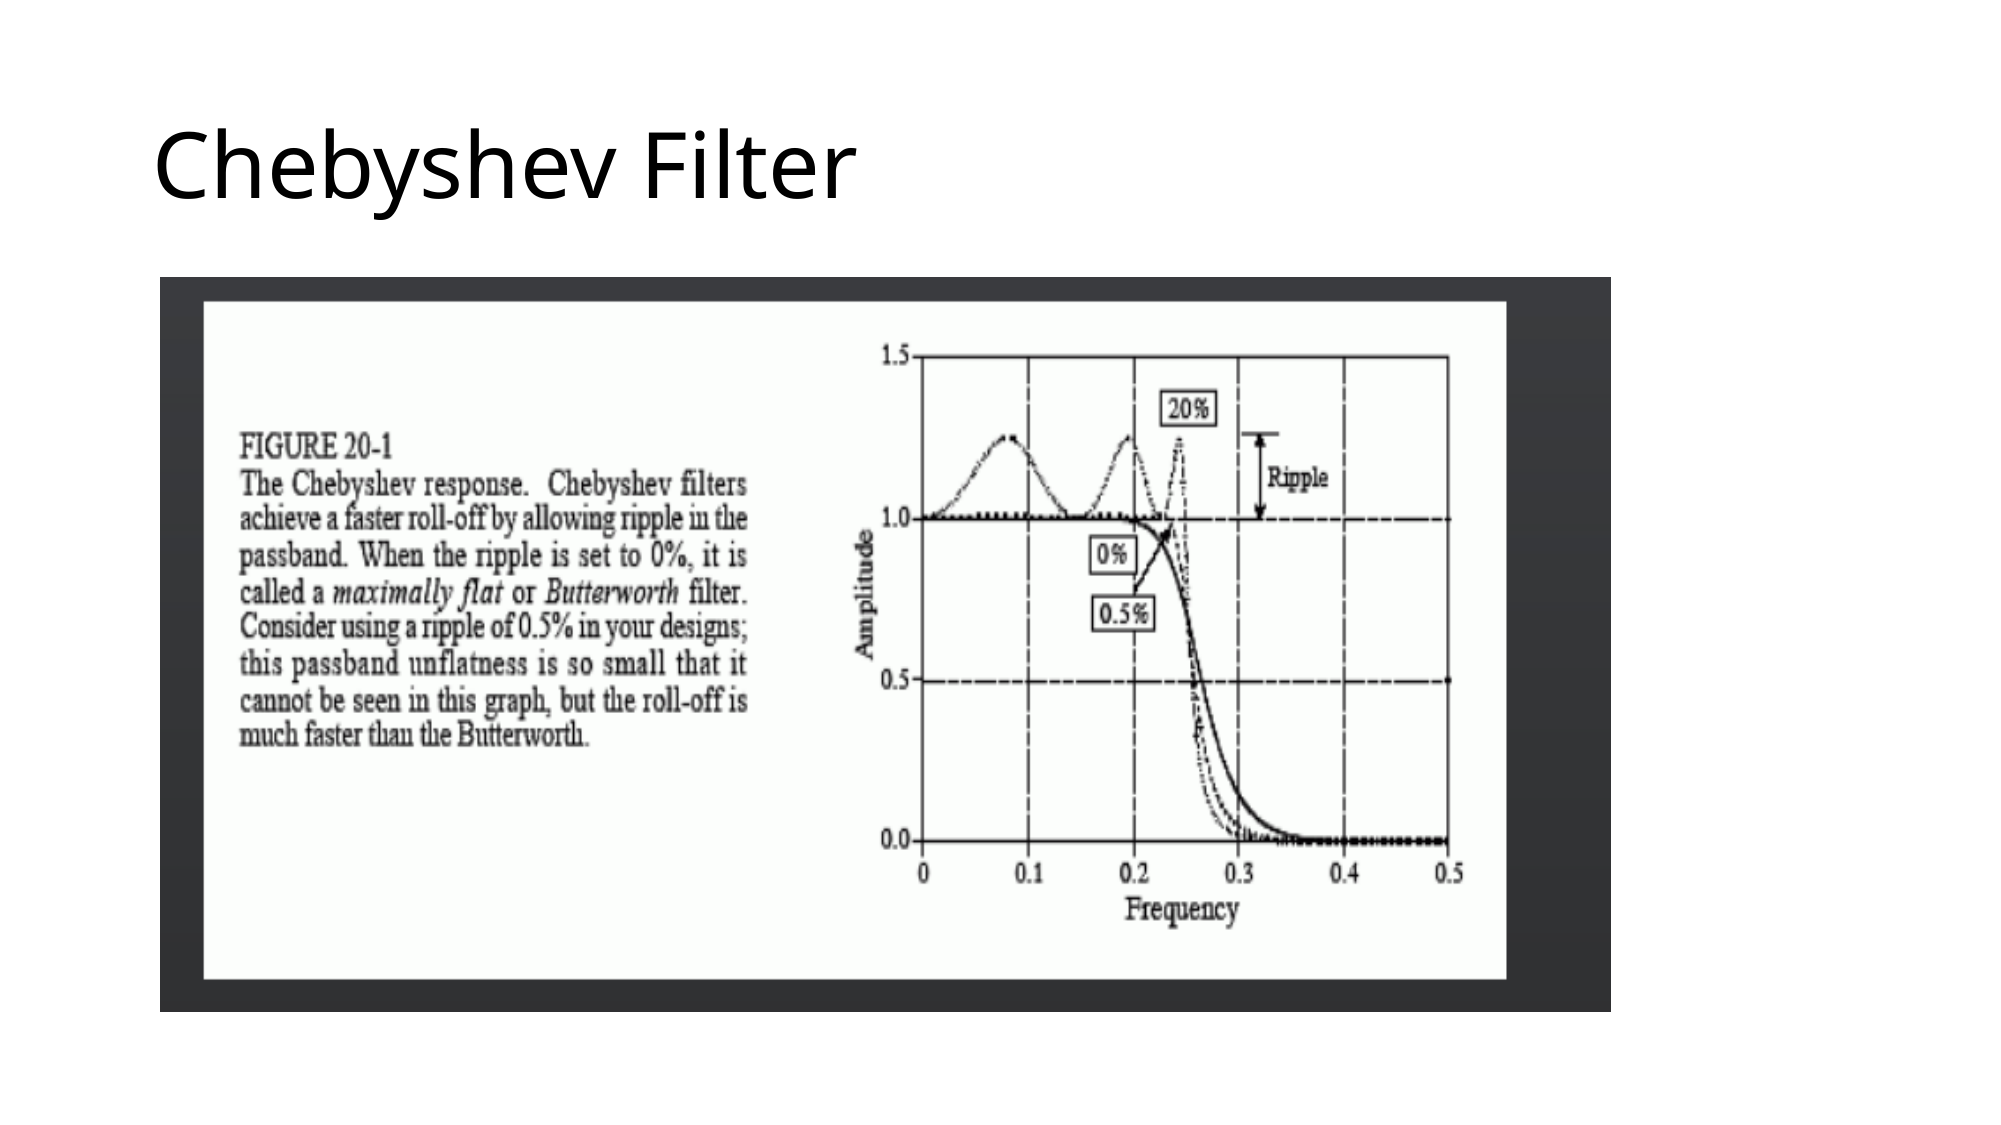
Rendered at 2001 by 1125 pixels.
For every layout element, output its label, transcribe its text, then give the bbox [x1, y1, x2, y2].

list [160, 277, 1611, 1012]
title Chebyshev Filter [137, 59, 1863, 278]
